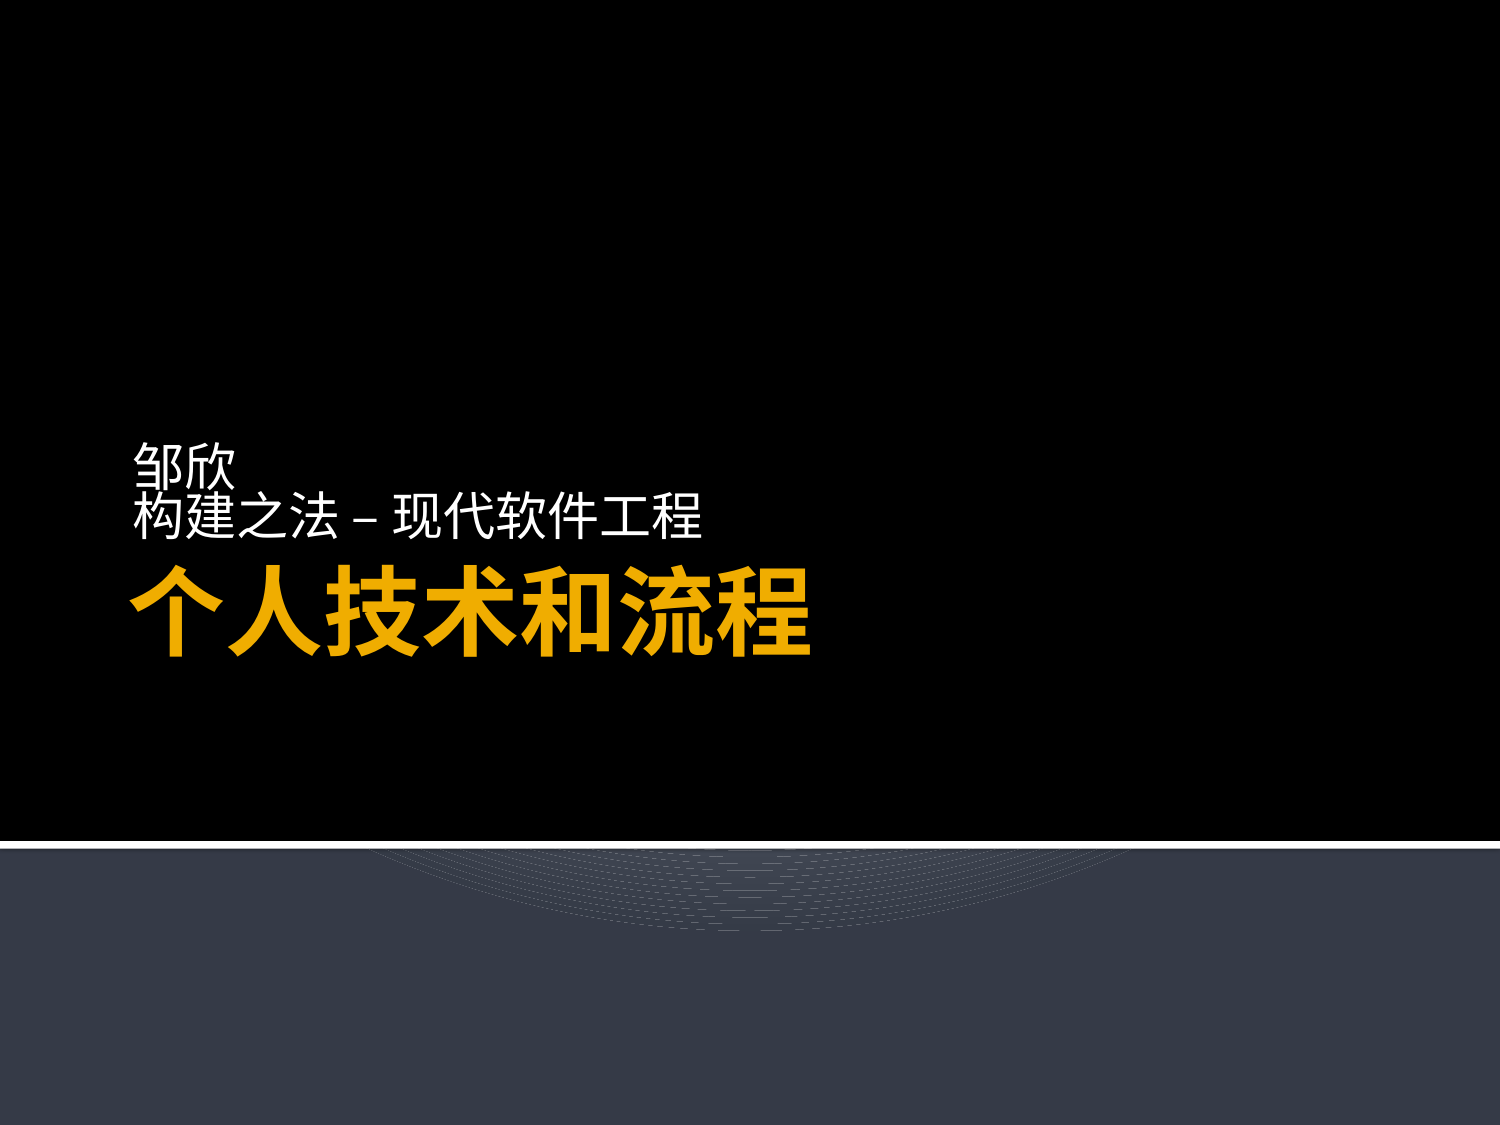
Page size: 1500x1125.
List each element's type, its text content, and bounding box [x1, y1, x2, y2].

title 个人技术和流程 [112, 550, 1438, 825]
subtitle 邹欣 构建之法 – 现代软件工程 [112, 299, 1438, 546]
